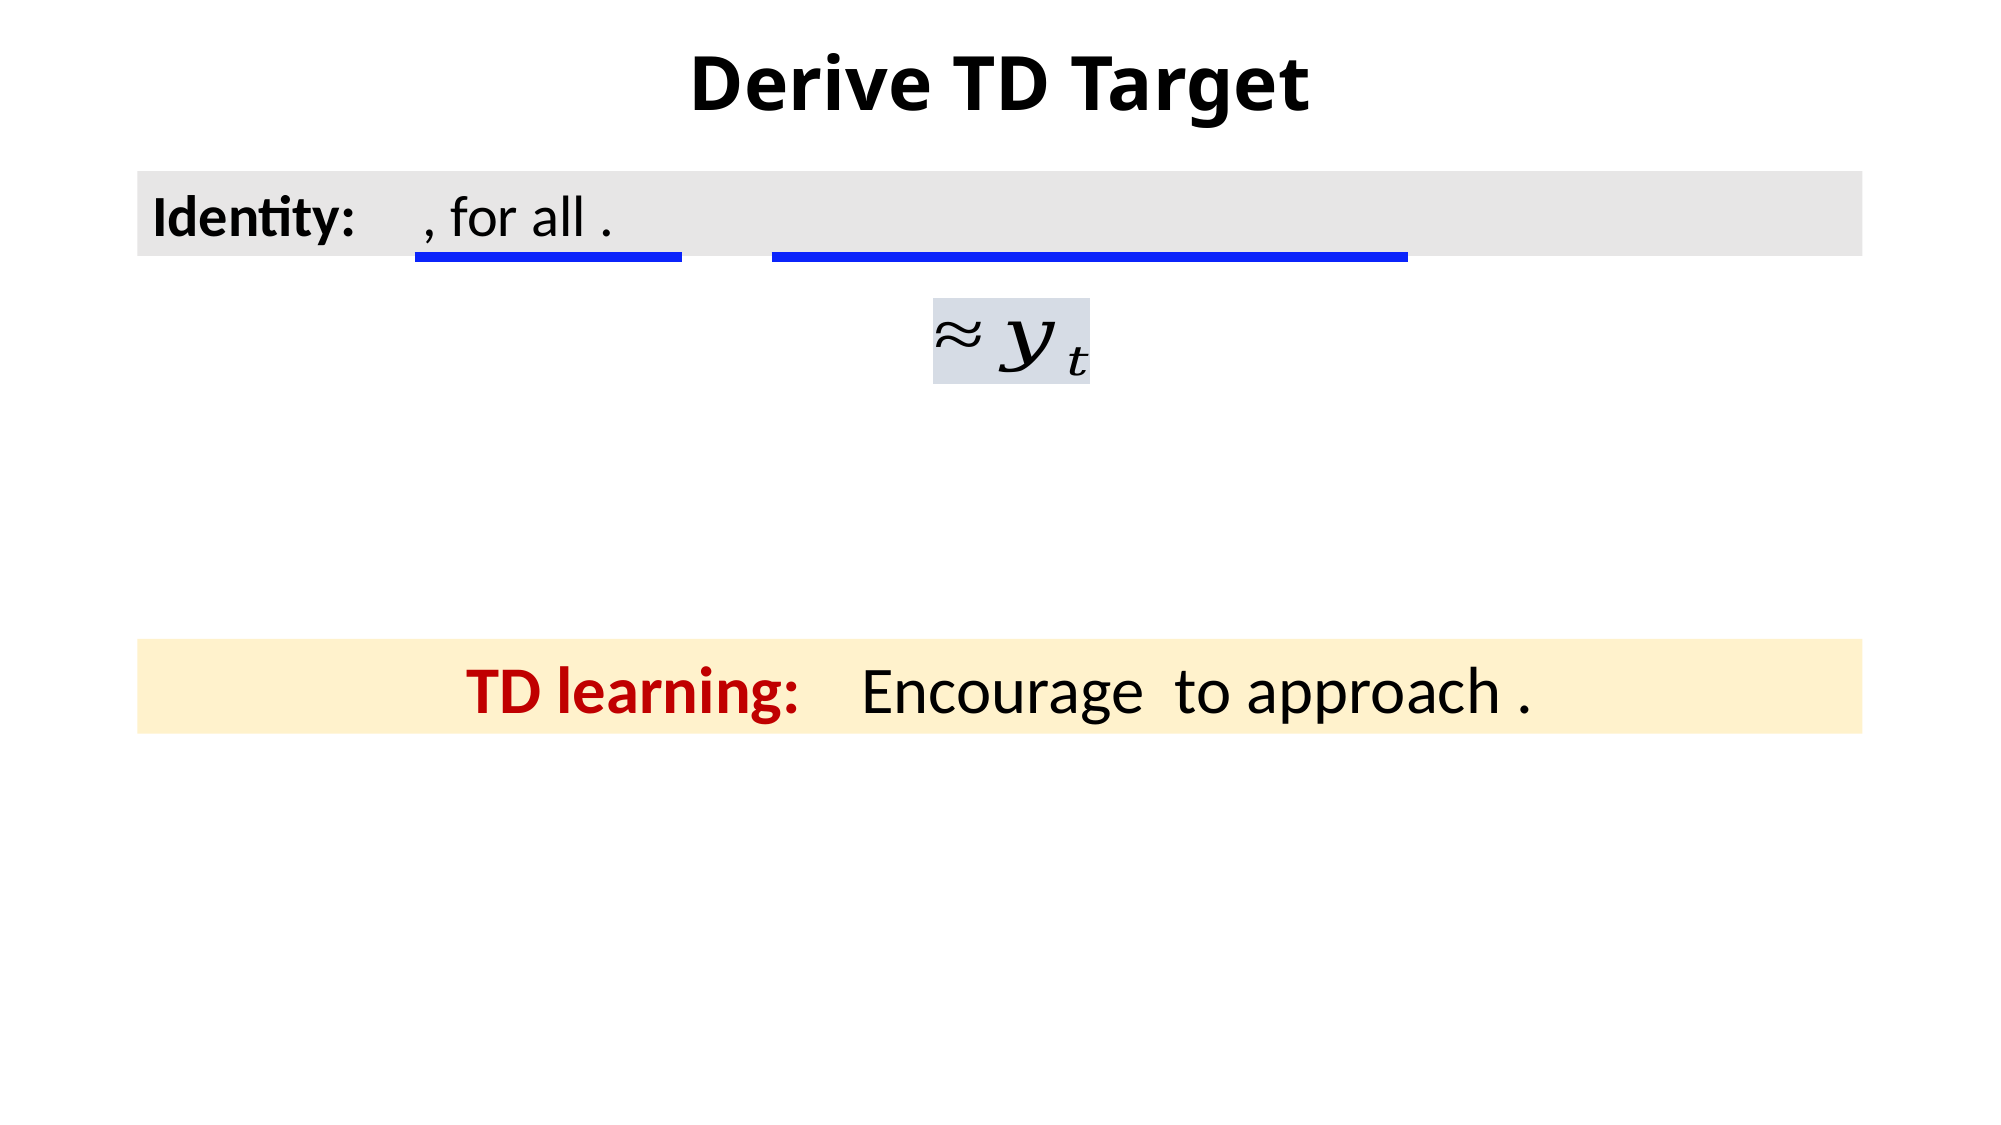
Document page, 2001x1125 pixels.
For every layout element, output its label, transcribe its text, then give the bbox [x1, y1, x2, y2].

title Derive TD Target [0, 1, 2000, 172]
